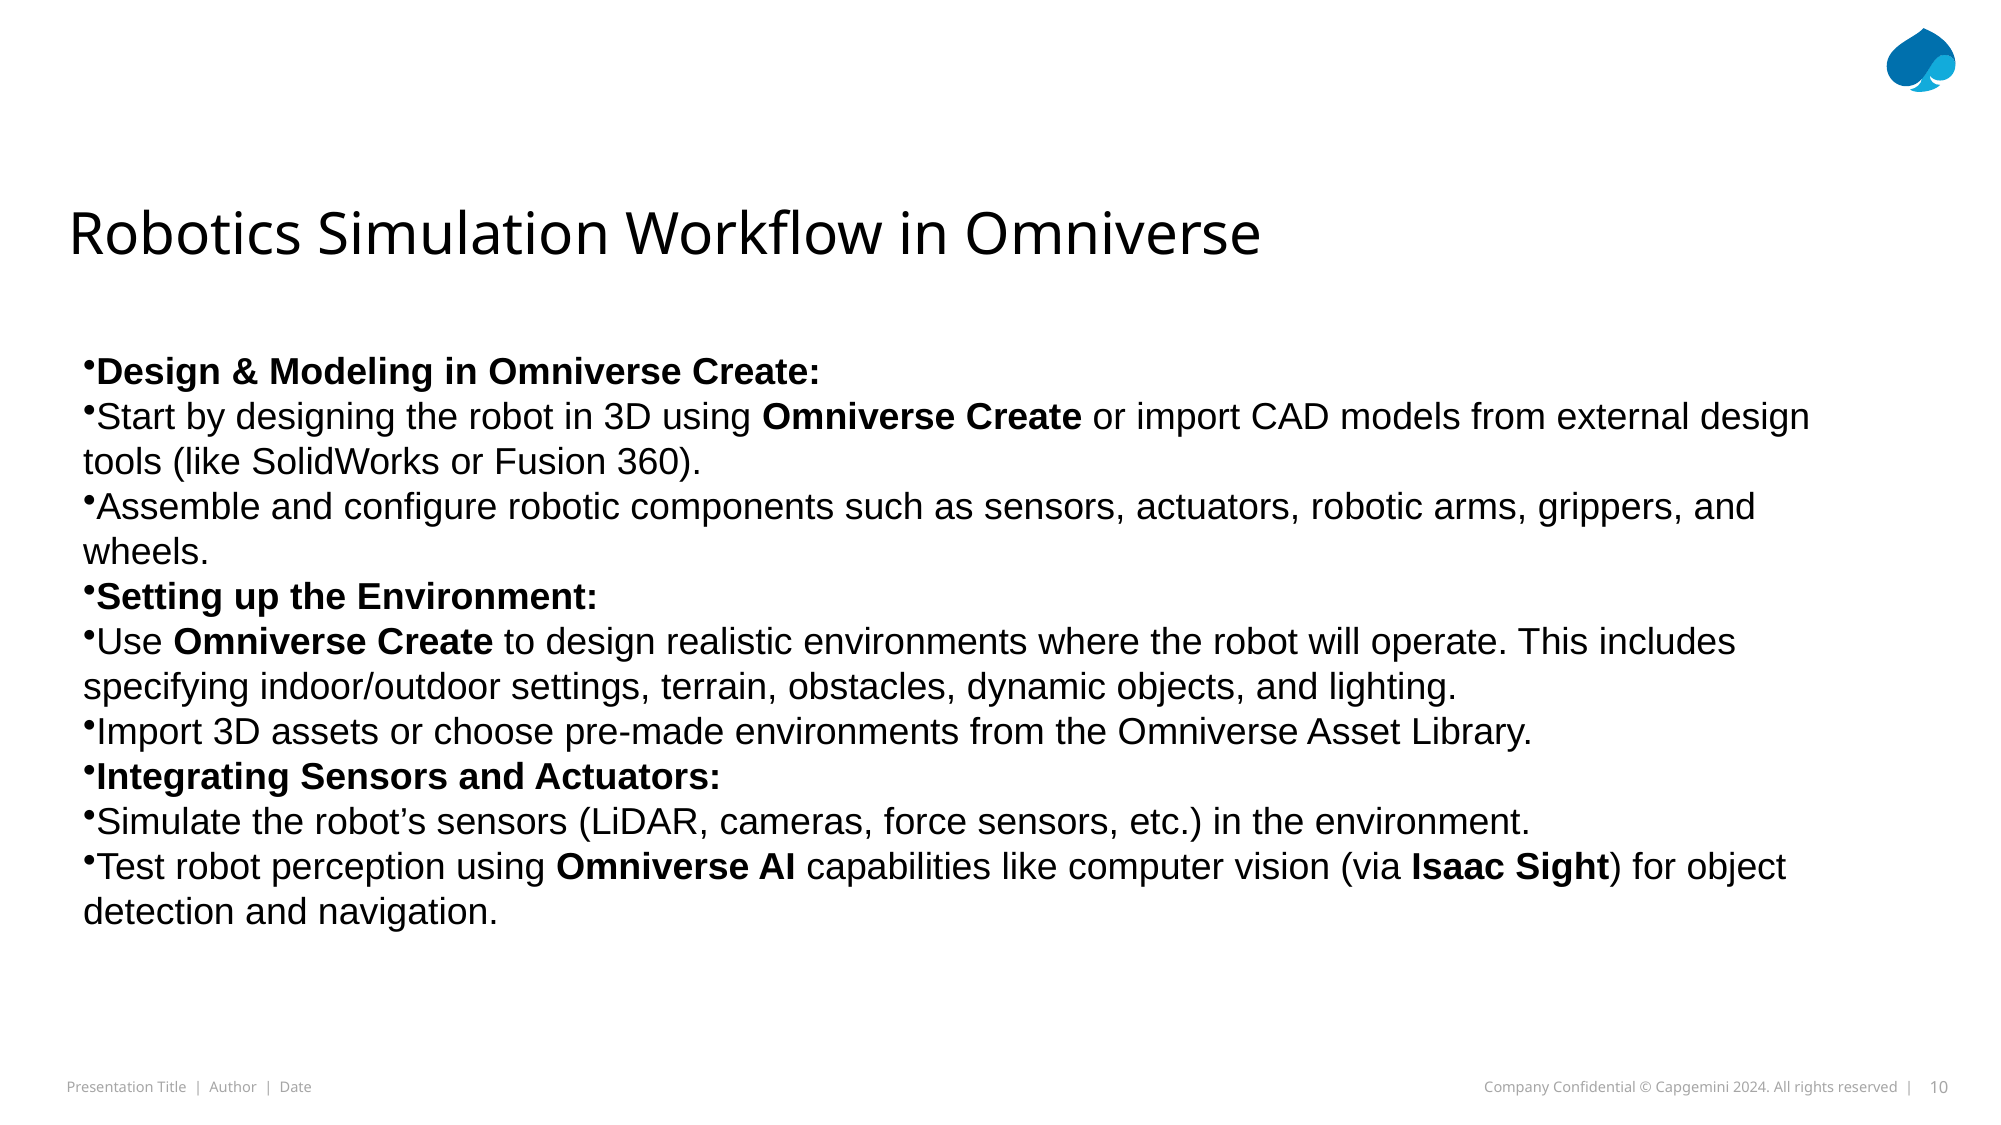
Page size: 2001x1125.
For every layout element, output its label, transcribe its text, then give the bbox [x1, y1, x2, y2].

list Design & Modeling in Omniverse Create: Start by designing the robot in 3D using Omniverse Create or import CAD models from external design tools (like SolidWorks or Fusion 360). Assemble and configure robotic components such as sensors, actuators, robotic arms, grippers, and wheels. Setting up the Environment: Use Omniverse Create to design realistic environments where the robot will operate. This includes specifying indoor/outdoor settings, terrain, obstacles, dynamic objects, and lighting. Import 3D assets or choose pre-made environments from the Omniverse Asset Library. Integrating Sensors and Actuators: Simulate the robot’s sensors (LiDAR, cameras, force sensors, etc.) in the environment. Test robot perception using Omniverse AI capabilities like computer vision (via Isaac Sight) for object detection and navigation. [68, 336, 1827, 989]
title Robotics Simulation Workflow in Omniverse [68, 137, 1874, 268]
